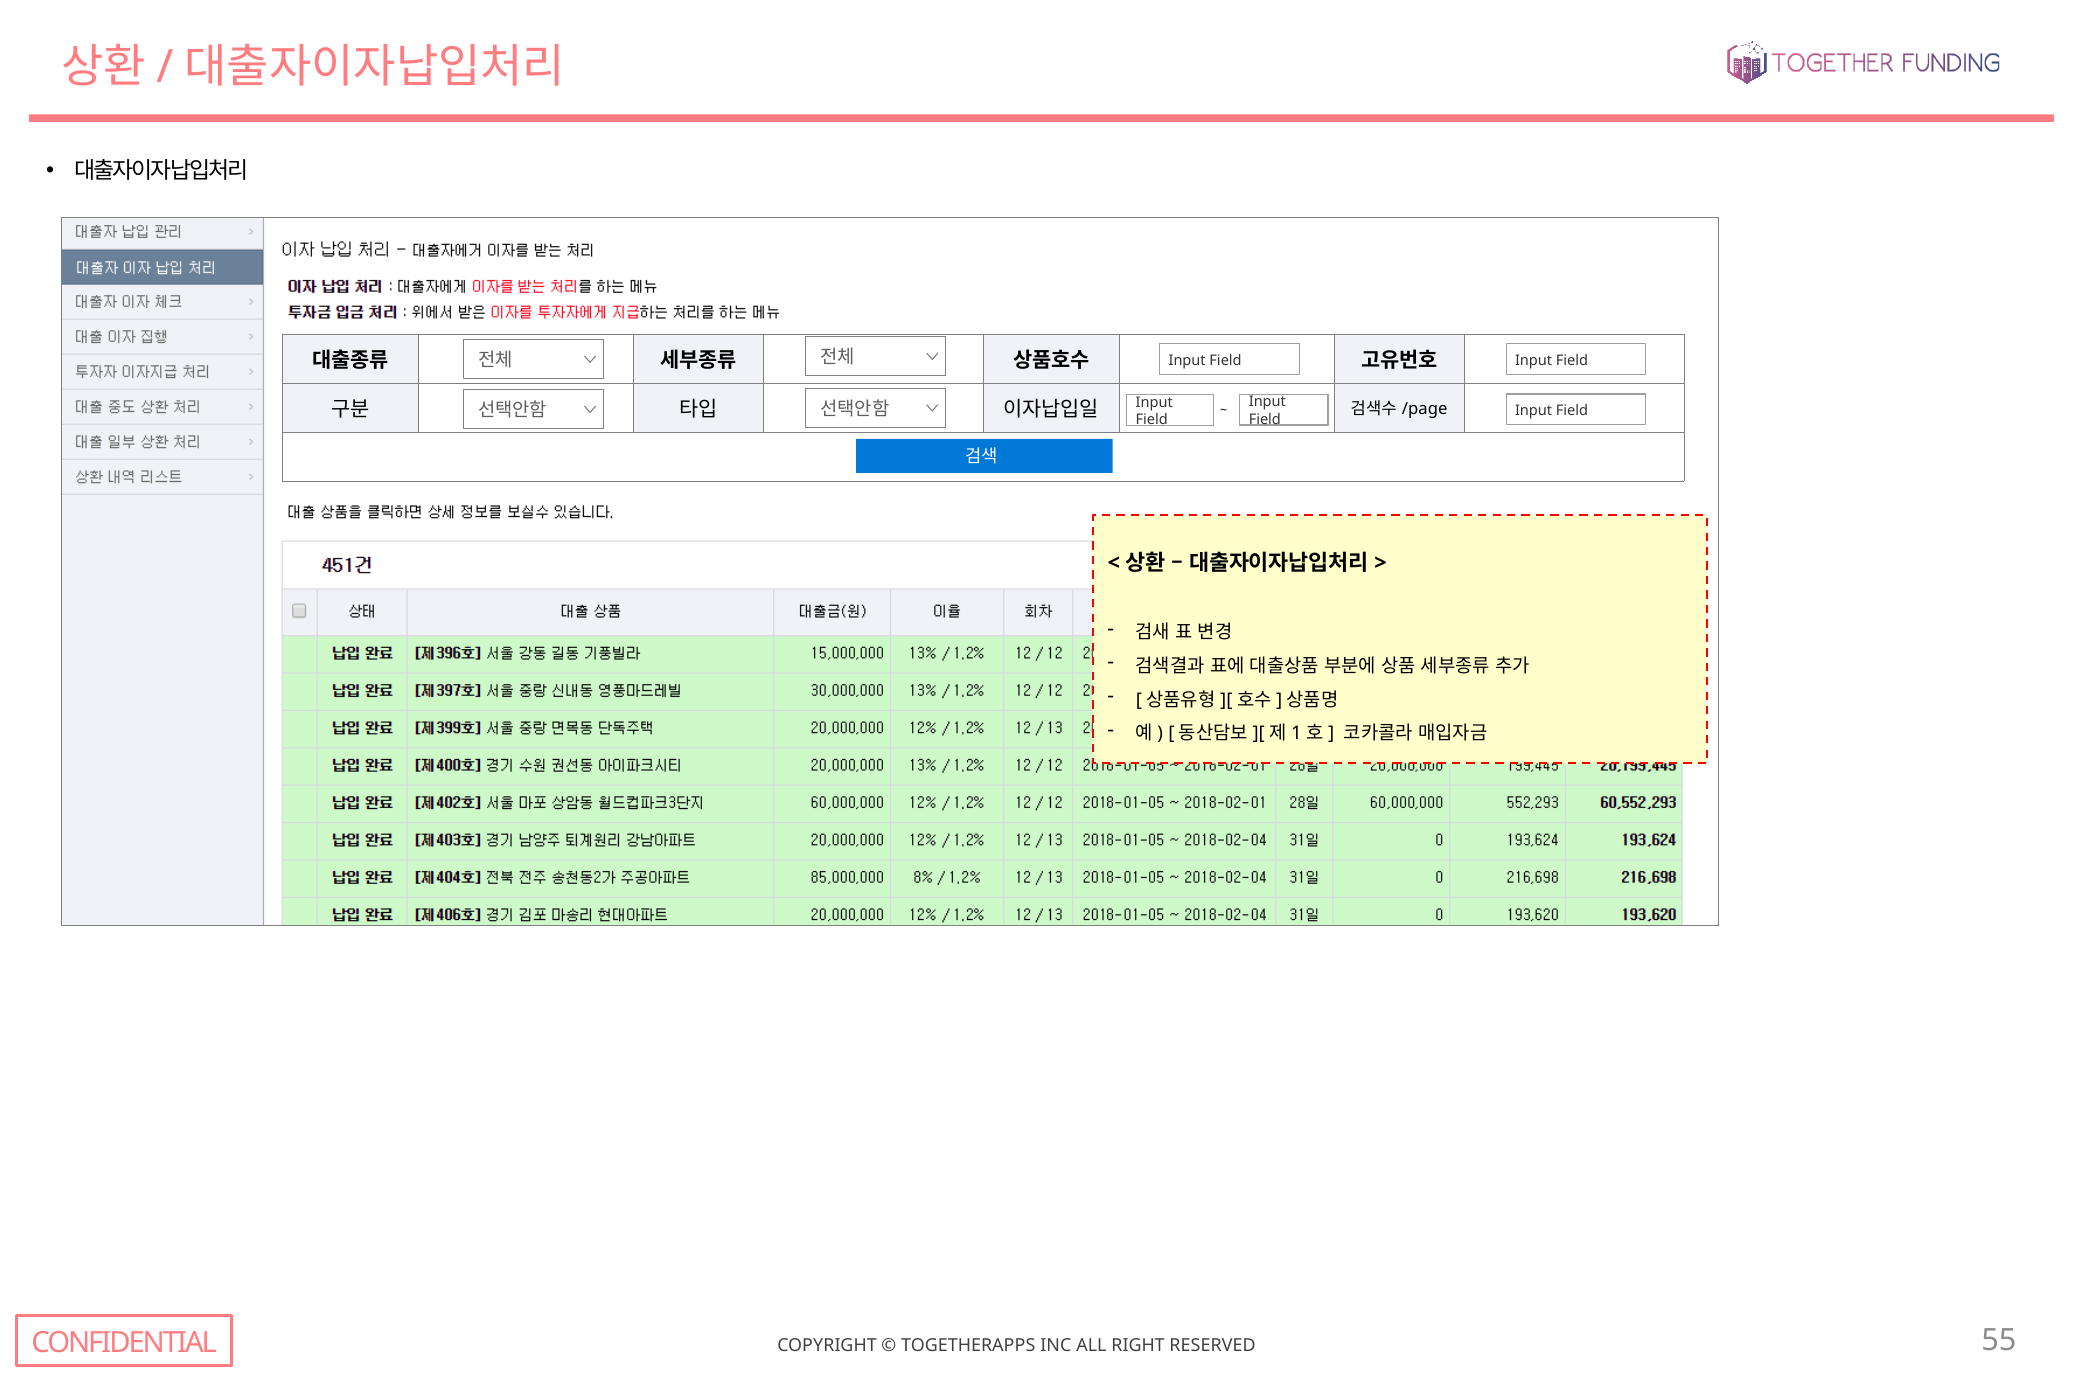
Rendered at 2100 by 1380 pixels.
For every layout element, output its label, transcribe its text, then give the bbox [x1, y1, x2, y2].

text_box 대출자이자납입처리 [31, 148, 264, 191]
picture [61, 217, 1719, 927]
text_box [805, 387, 947, 429]
title 상환/대출자이자납입처리 [45, 0, 613, 127]
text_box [805, 338, 947, 375]
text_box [462, 389, 604, 430]
picture [1725, 39, 2005, 85]
slide_number 55 [1541, 1303, 2032, 1378]
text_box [462, 341, 604, 378]
